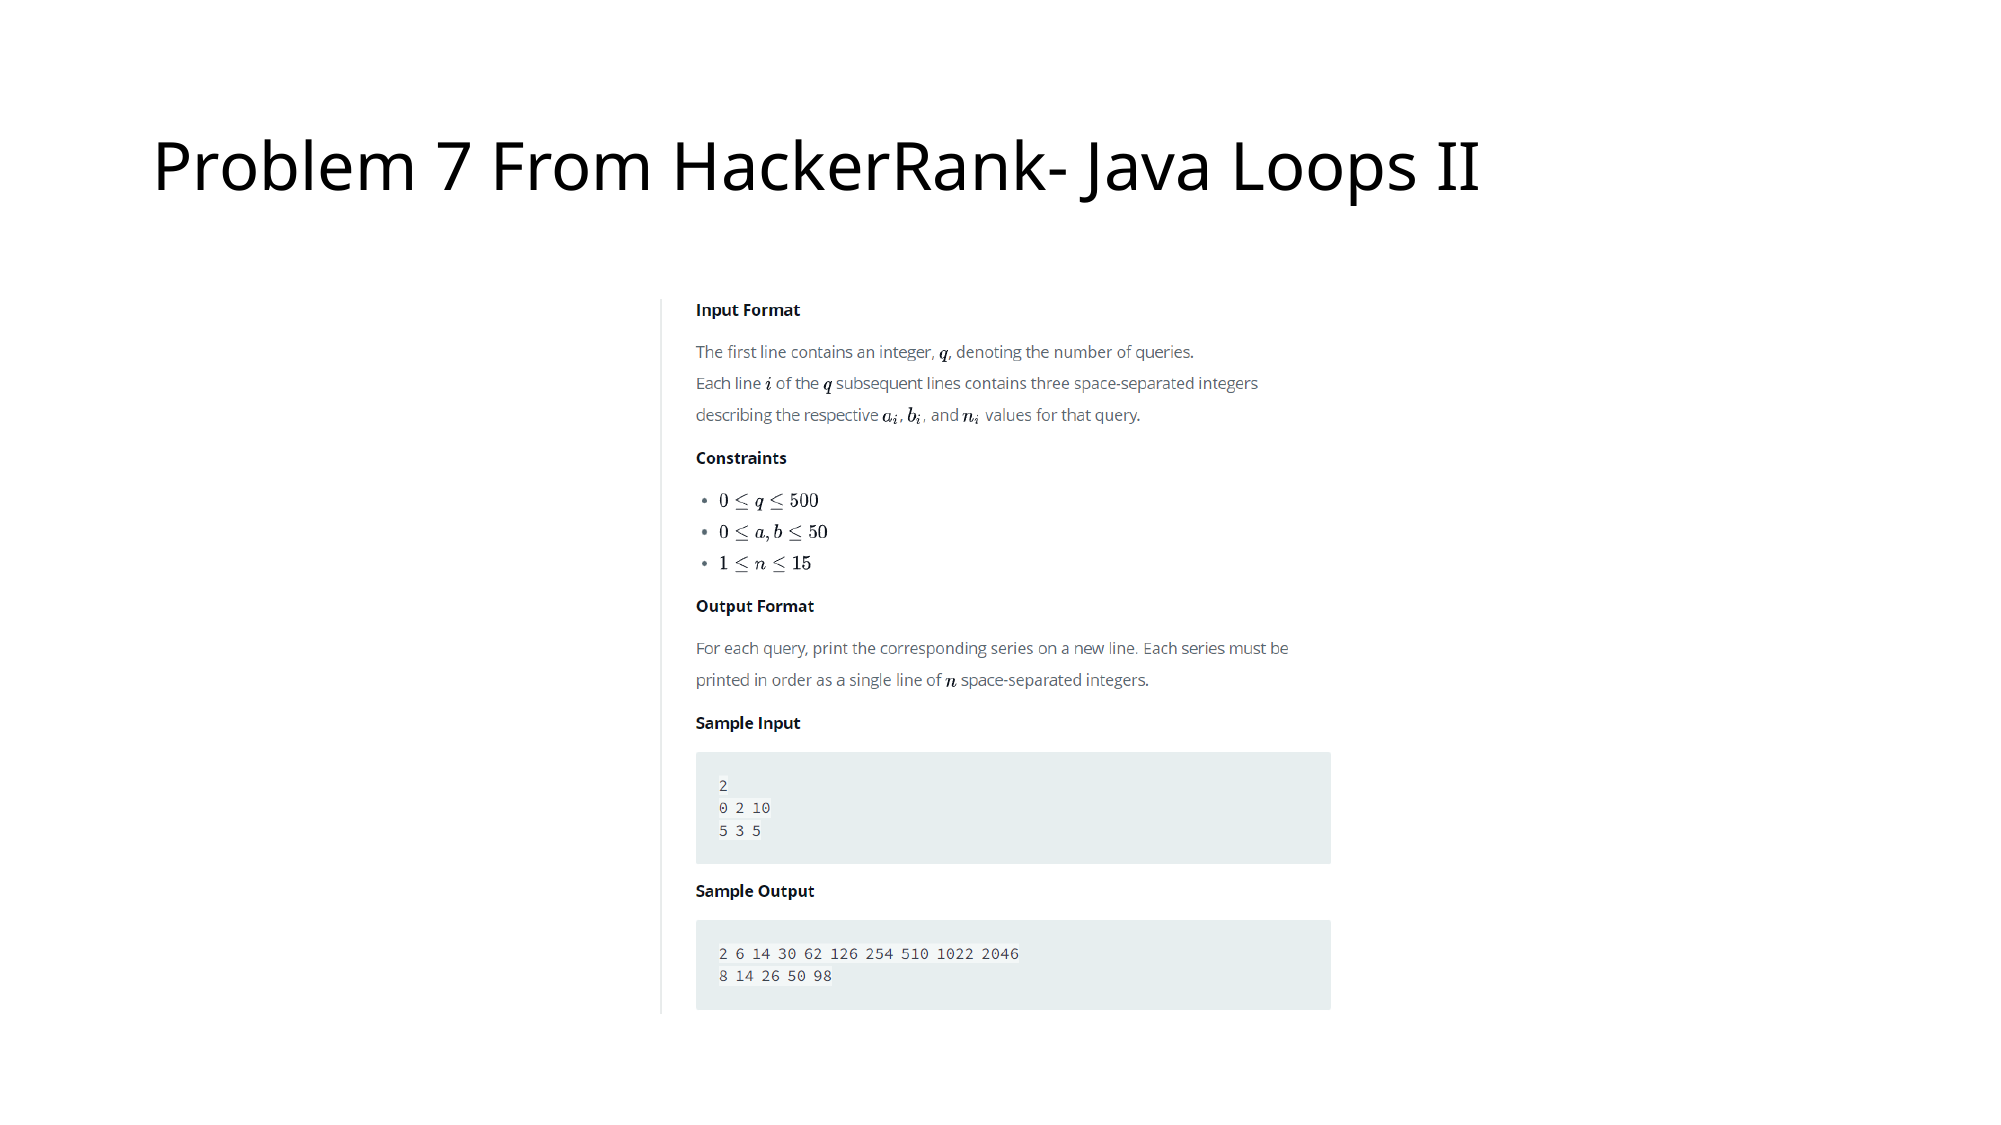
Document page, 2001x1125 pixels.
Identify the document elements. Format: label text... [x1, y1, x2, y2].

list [660, 299, 1340, 1014]
title Problem 7 From HackerRank- Java Loops II [137, 59, 1863, 278]
